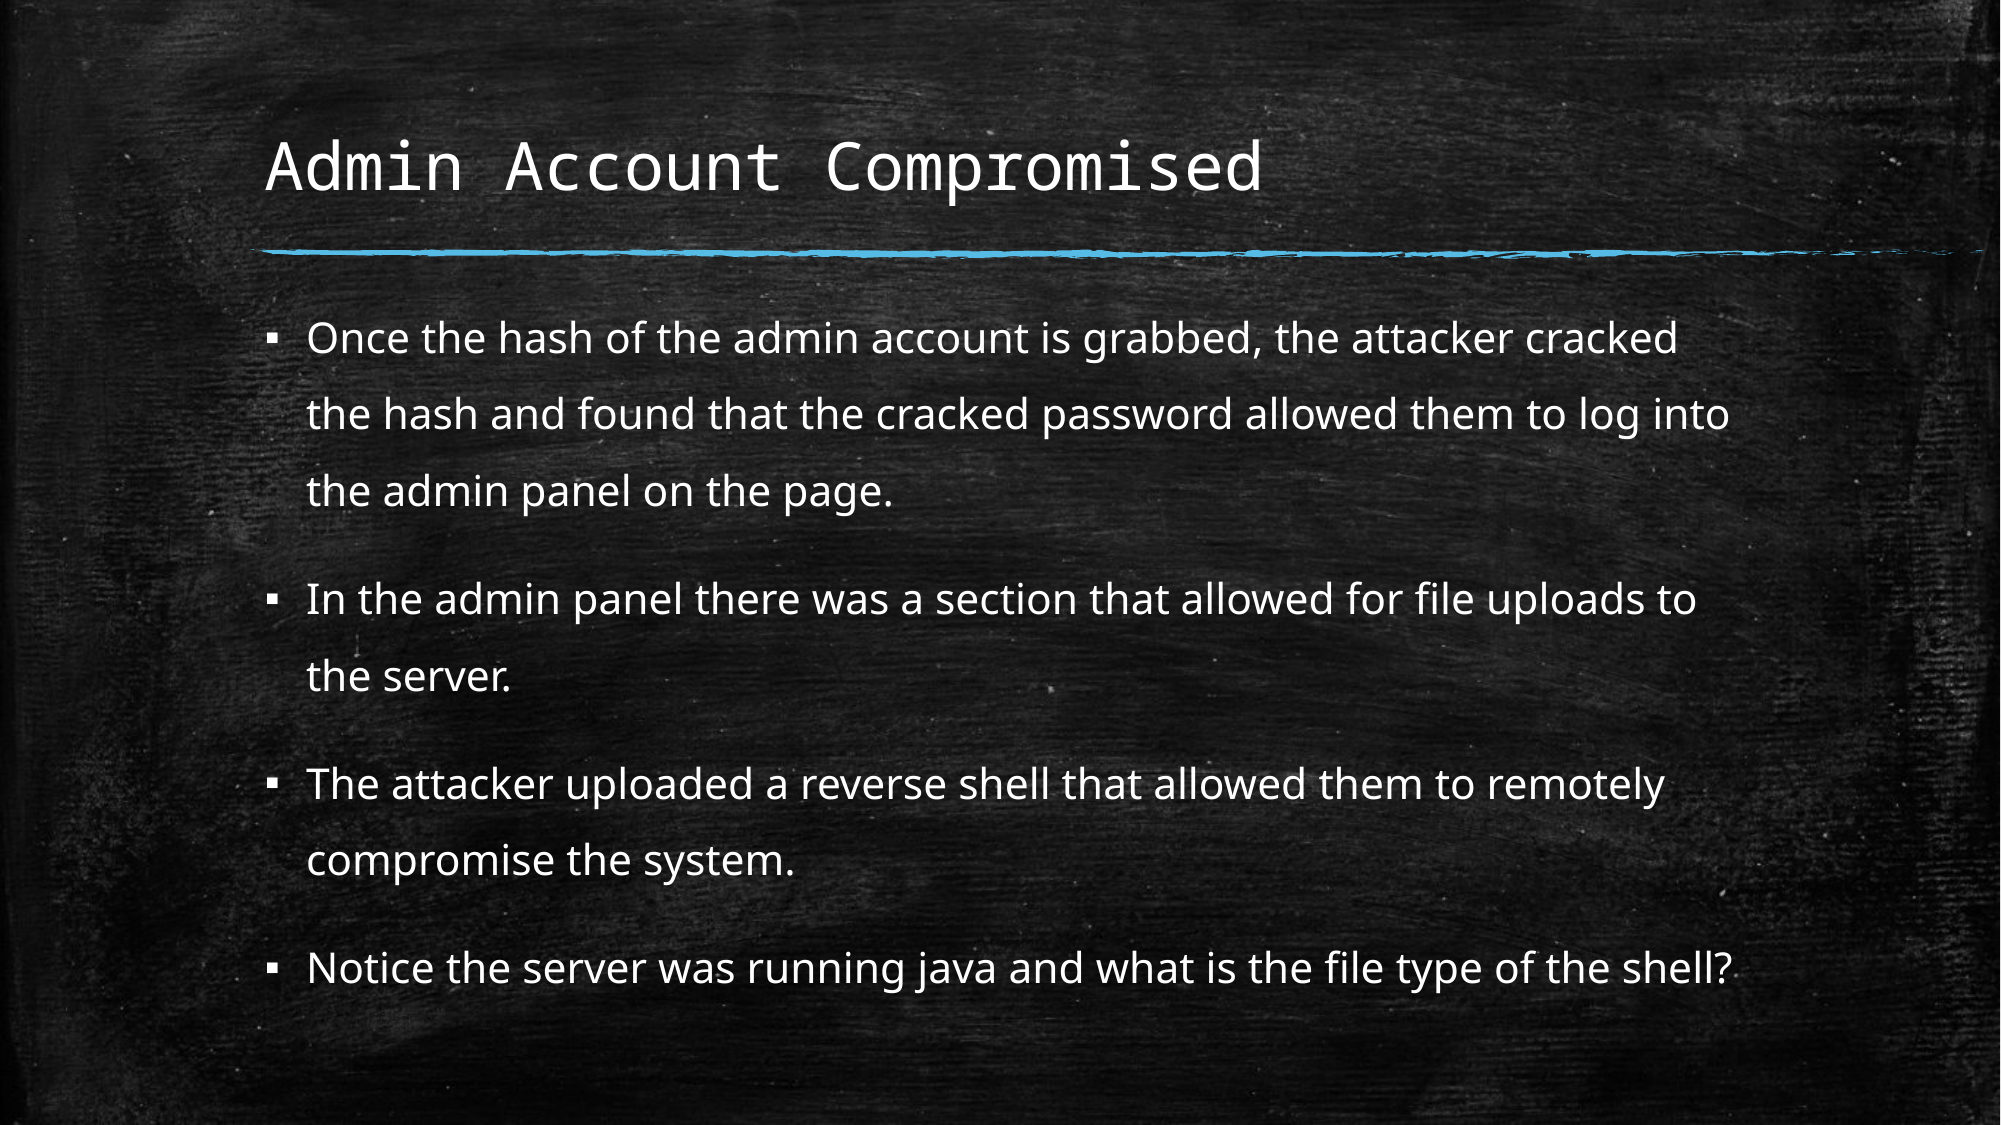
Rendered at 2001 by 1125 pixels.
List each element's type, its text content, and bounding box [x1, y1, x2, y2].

title Admin Account Compromised [249, 45, 1751, 213]
list Once the hash of the admin account is grabbed, the attacker cracked the hash and found that the cracked password allowed them to log into the admin panel on the page. In the admin panel there was a section that allowed for file uploads to the server. The attacker uploaded a reverse shell that allowed them to remotely compromise the system. Notice the server was running java and what is the file type of the shell? [249, 278, 1751, 1029]
